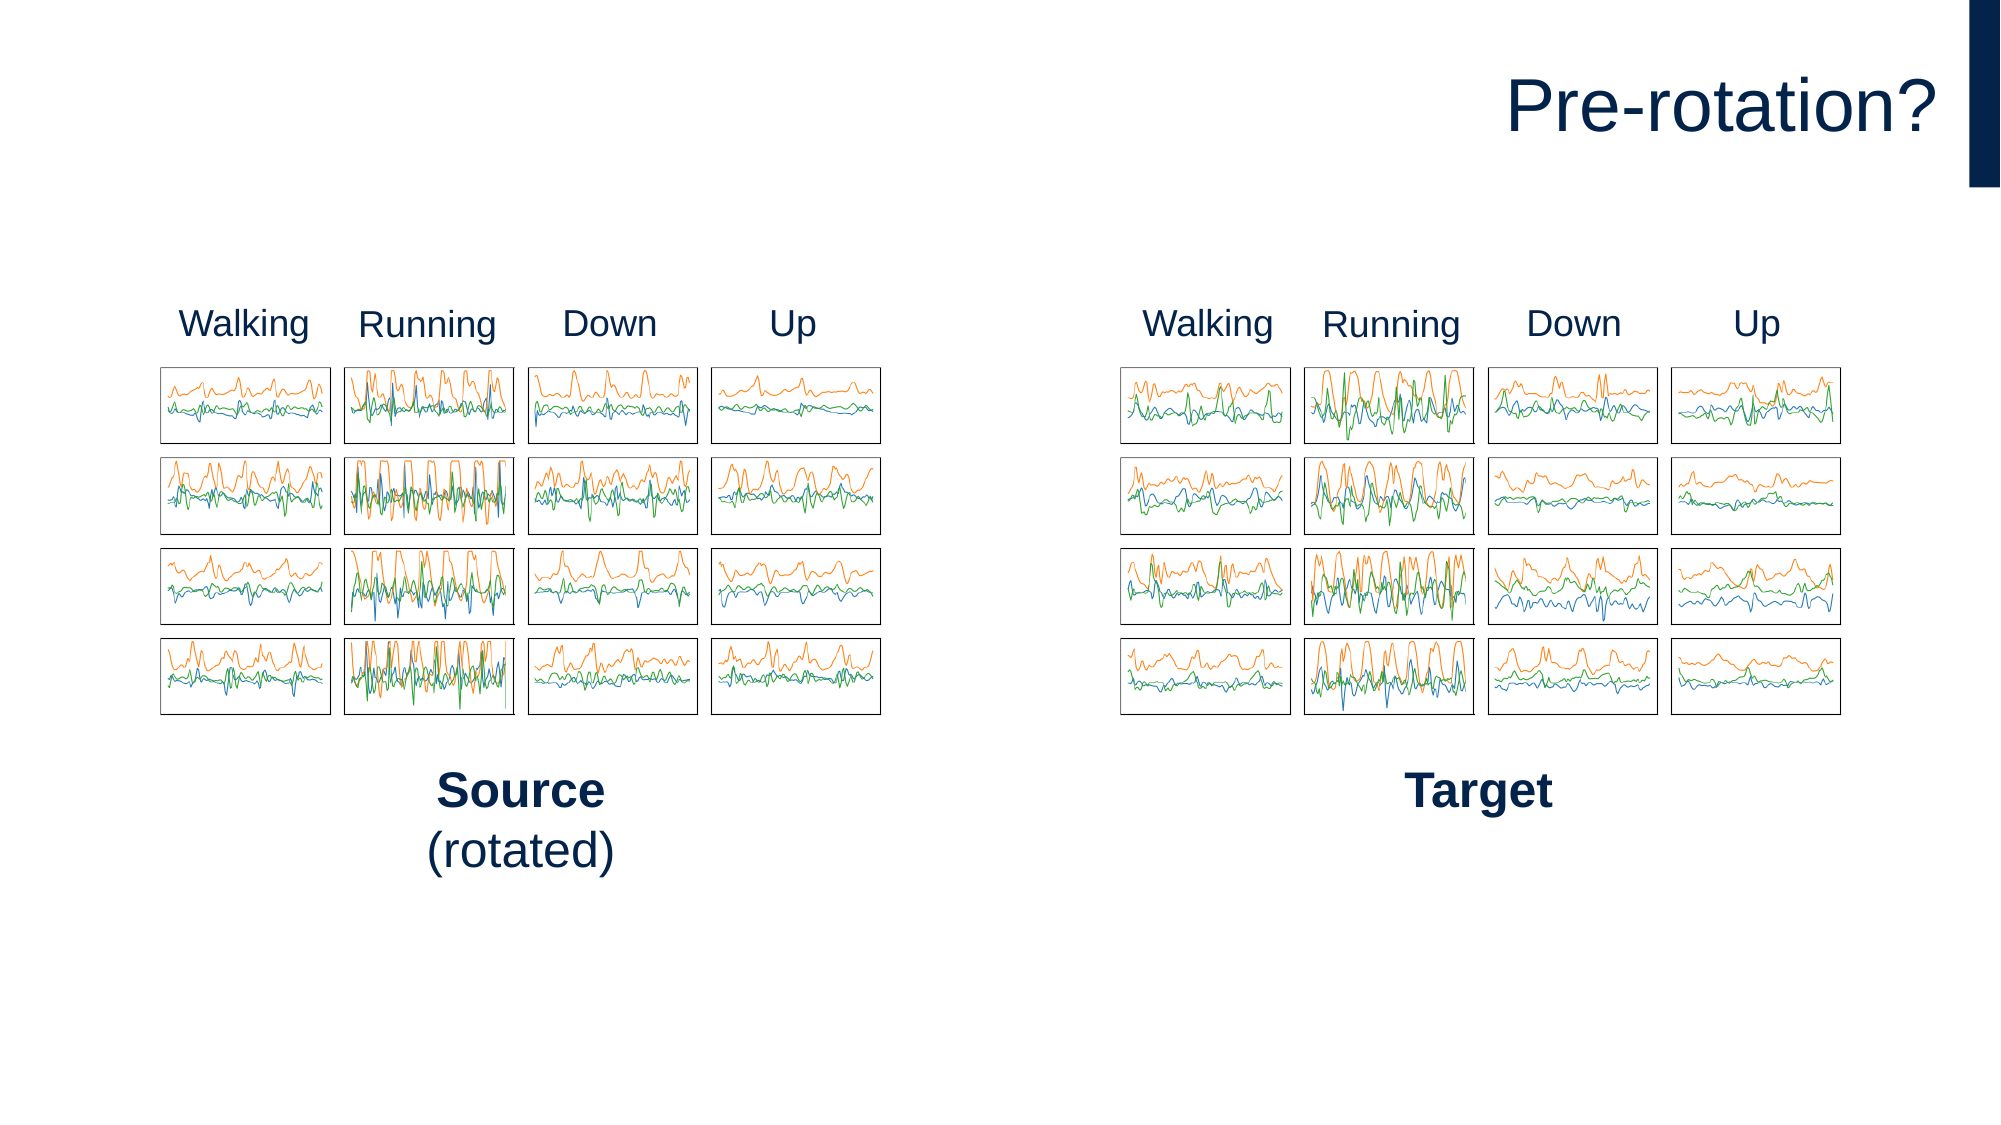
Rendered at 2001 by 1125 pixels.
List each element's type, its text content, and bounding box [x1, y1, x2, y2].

picture [1106, 353, 1854, 728]
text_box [150, 291, 847, 353]
text_box Target [1321, 750, 1637, 826]
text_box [1114, 291, 1811, 353]
picture [146, 353, 894, 728]
text_box Source (rotated) [363, 750, 679, 886]
title Pre-rotation? [49, 0, 1954, 215]
